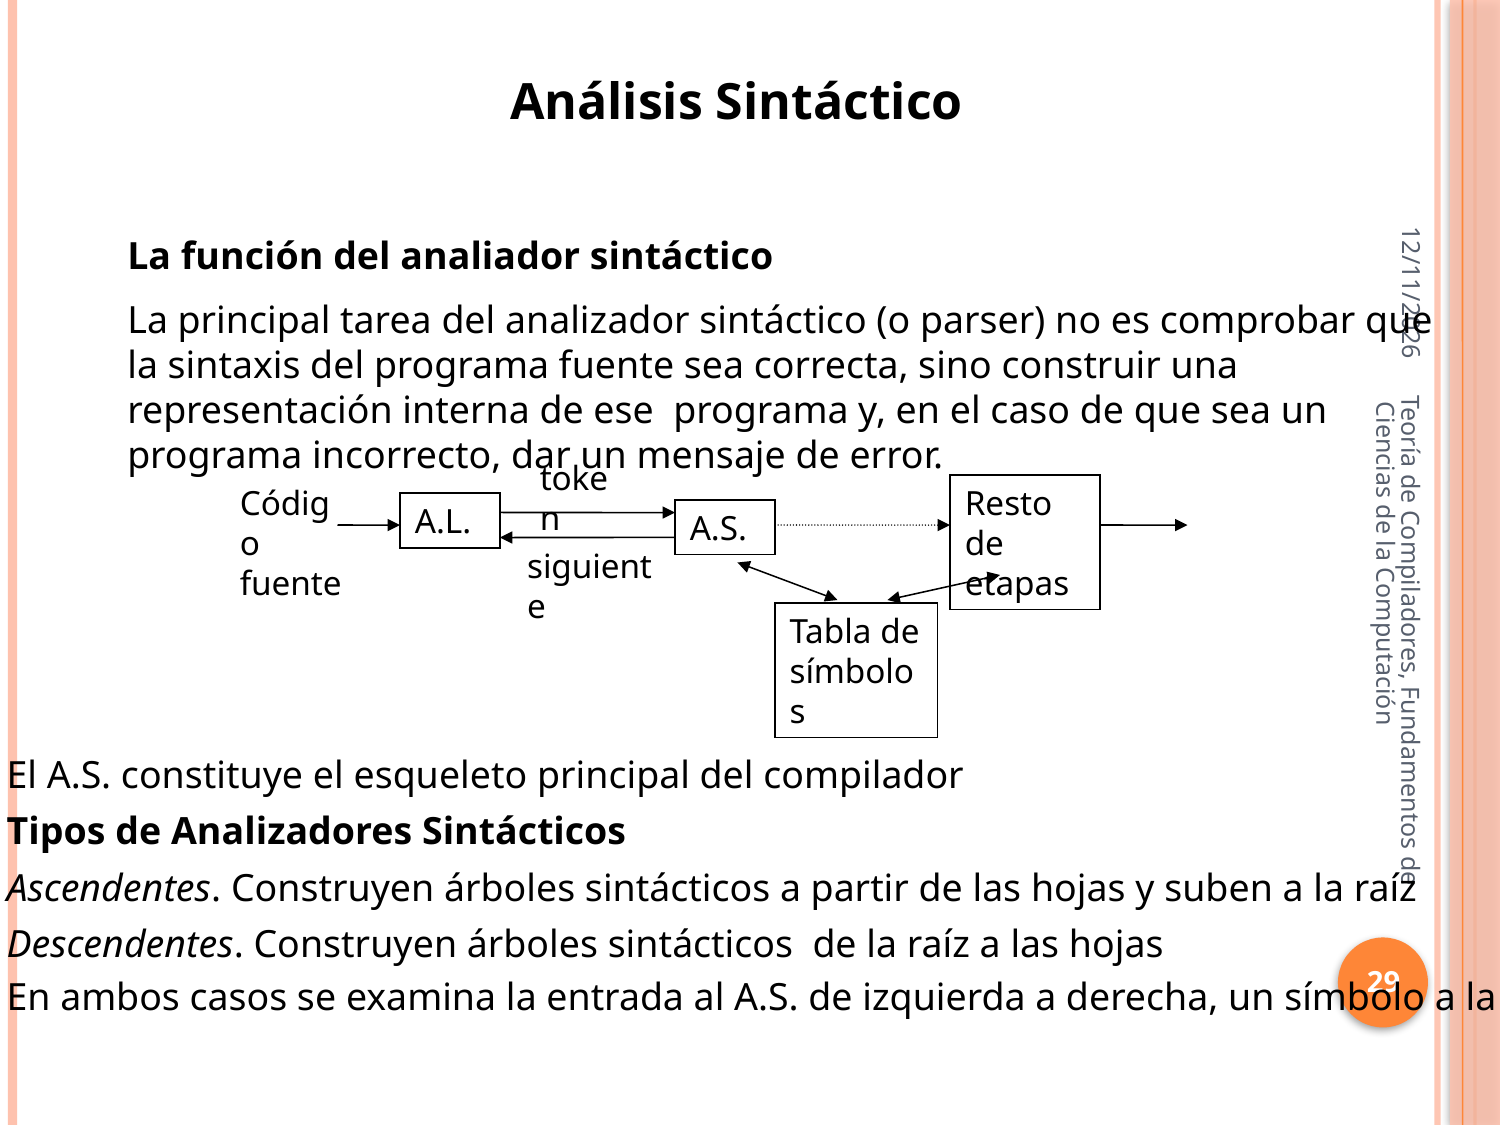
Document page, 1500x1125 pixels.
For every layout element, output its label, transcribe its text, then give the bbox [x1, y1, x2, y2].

text_box El A.S. constituye el esqueleto principal del compilador Tipos de Analizadores Sintácticos Ascendentes. Construyen árboles sintácticos a partir de las hojas y suben a la raíz Descendentes. Construyen árboles sintácticos de la raíz a las hojas En ambos casos se examina la entrada al A.S. de izquierda a derecha, un símbolo a la vez [0, 743, 1500, 1025]
slide_number 29 [1333, 940, 1434, 1027]
text_box Análisis Sintáctico [495, 62, 978, 138]
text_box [224, 449, 1188, 701]
text_box La función del analiador sintáctico La principal tarea del analizador sintáctico (o parser) no es comprobar que la sintaxis del programa fuente sea correcta, sino construir una representación interna de ese programa y, en el caso de que sea un programa incorrecto, dar un mensaje de error. [112, 224, 1450, 484]
footer Teoría de Compiladores, Fundamentos de Ciencias de la Computación [1379, 380, 1440, 906]
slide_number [1378, 43, 1442, 374]
